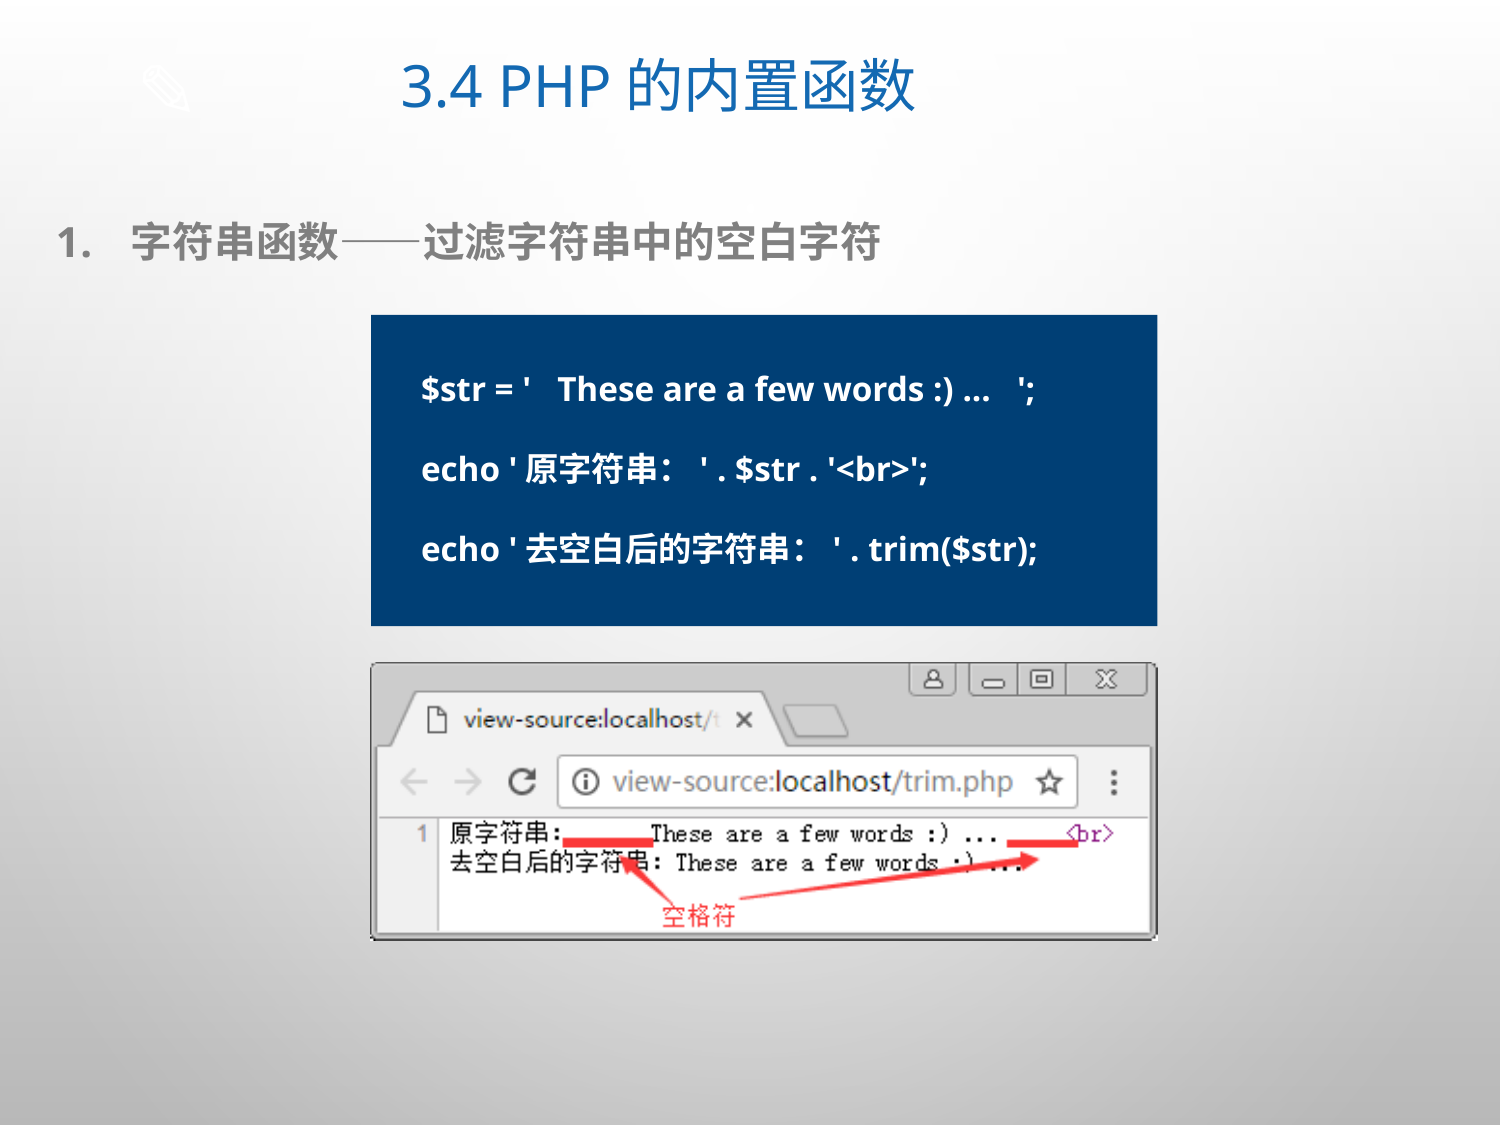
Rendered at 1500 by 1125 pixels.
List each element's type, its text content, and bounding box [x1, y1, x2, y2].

text_box 字符串函数——过滤字符串中的空白字符 [41, 208, 1424, 274]
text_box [370, 314, 1158, 627]
picture [0, 0, 1500, 1125]
title 3.4 PHP的内置函数 [271, 25, 1046, 153]
